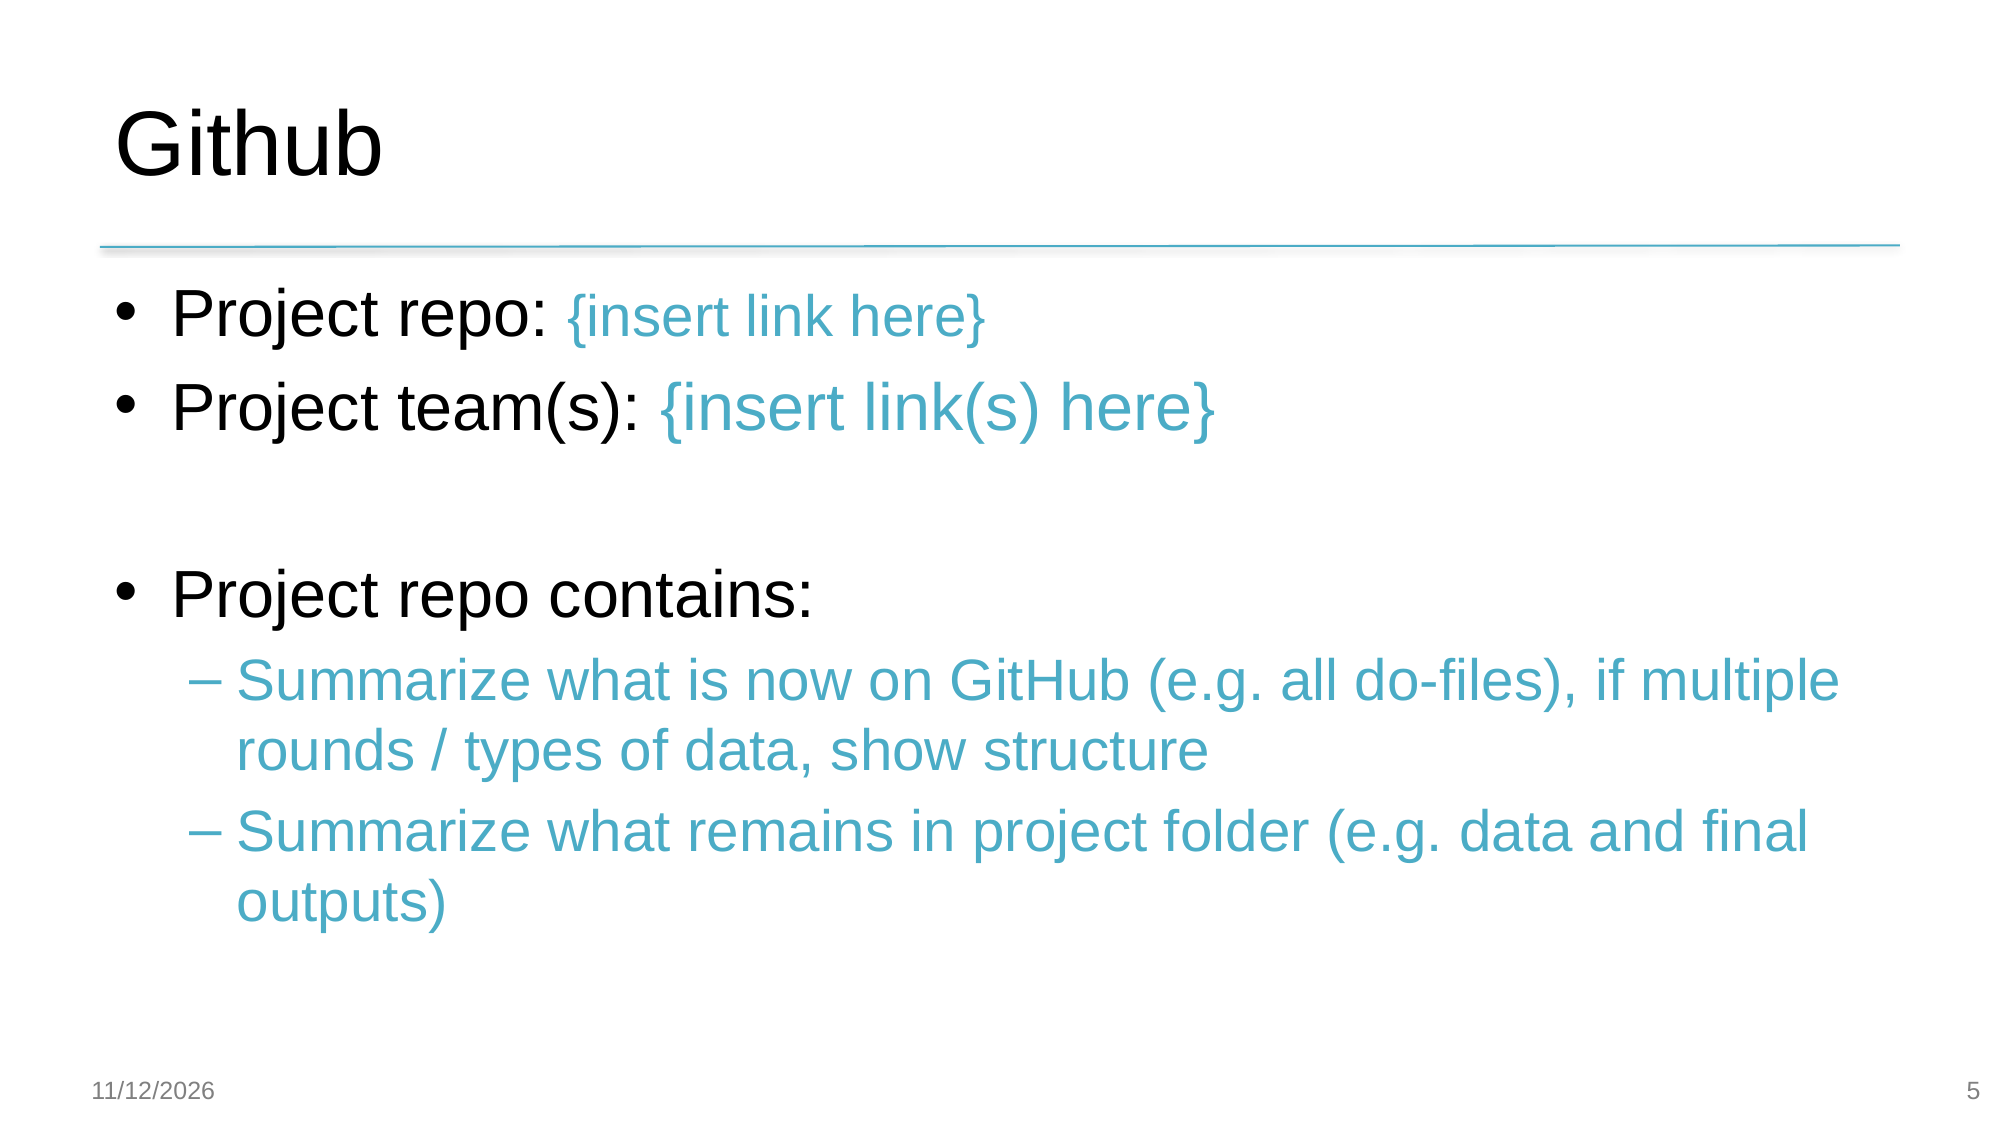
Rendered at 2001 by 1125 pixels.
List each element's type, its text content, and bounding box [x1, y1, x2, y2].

slide_number 5 [1528, 1059, 1996, 1120]
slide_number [76, 1059, 506, 1120]
title Github [99, 45, 1900, 233]
list Project repo: {insert link here} Project team(s): {insert link(s) here} Project repo contains: Summarize what is now on GitHub (e.g. all do-files), if multiple rounds / types of data, show structure Summarize what remains in project folder (e.g. data and final outputs) [99, 262, 1900, 1034]
